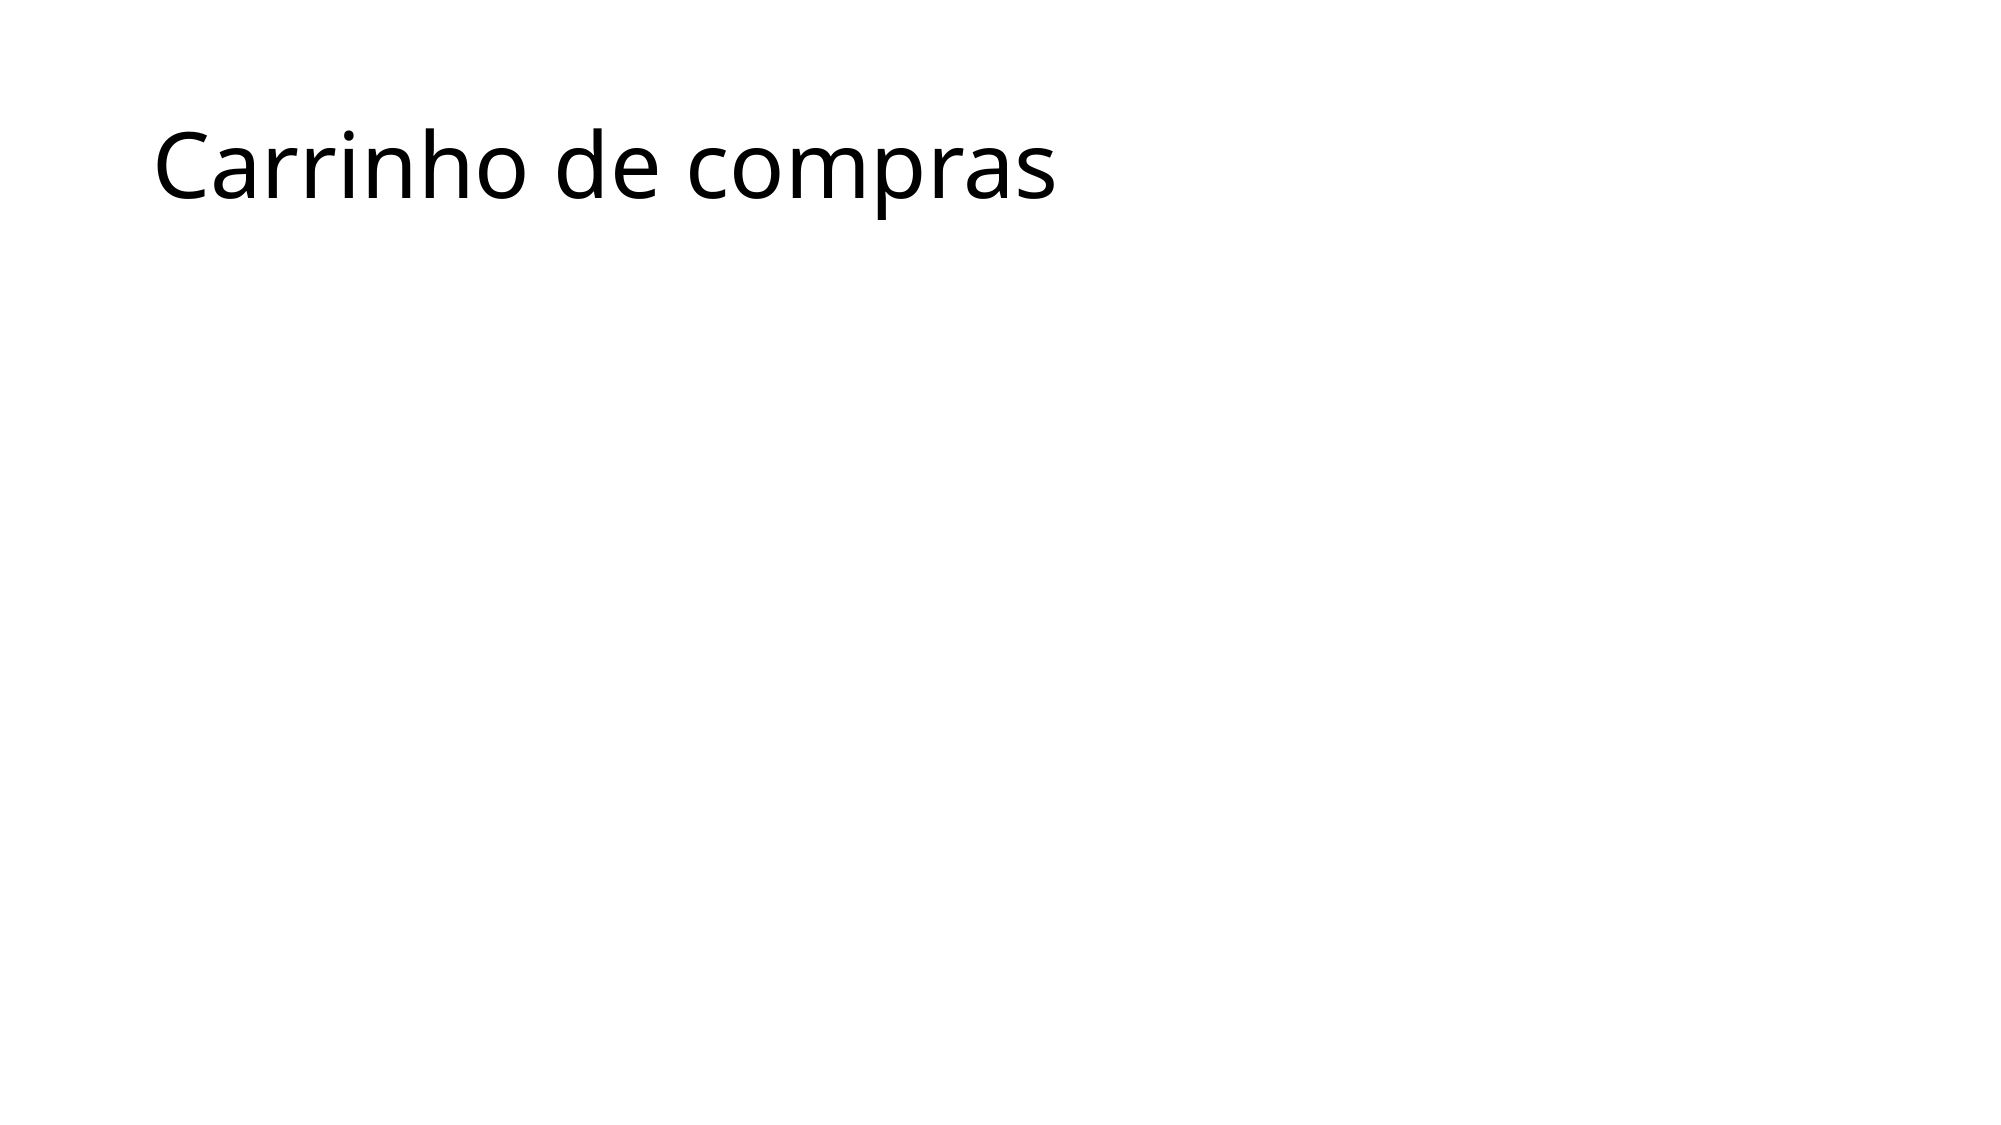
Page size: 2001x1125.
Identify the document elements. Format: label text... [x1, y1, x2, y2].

title Carrinho de compras [137, 59, 1863, 278]
